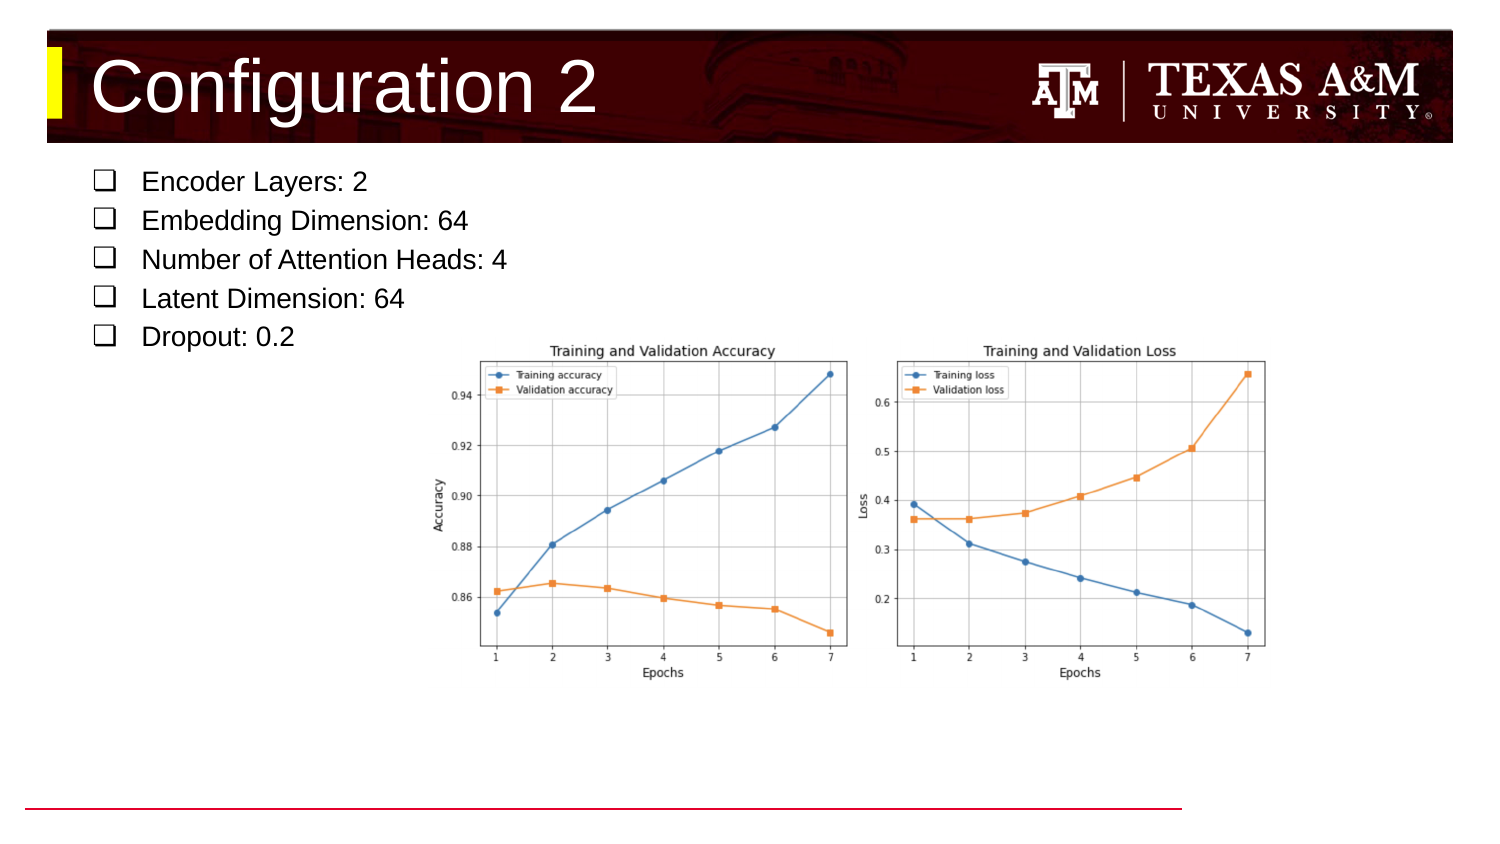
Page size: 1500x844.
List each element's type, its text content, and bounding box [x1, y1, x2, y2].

title Configuration 2 [79, 12, 1026, 153]
list Encoder Layers: 2 Embedding Dimension: 64 Number of Attention Heads: 4 Latent Dimension: 64 Dropout: 0.2 [55, 153, 1449, 807]
picture [1026, 28, 1453, 143]
picture [47, 28, 79, 143]
picture [427, 337, 1271, 688]
